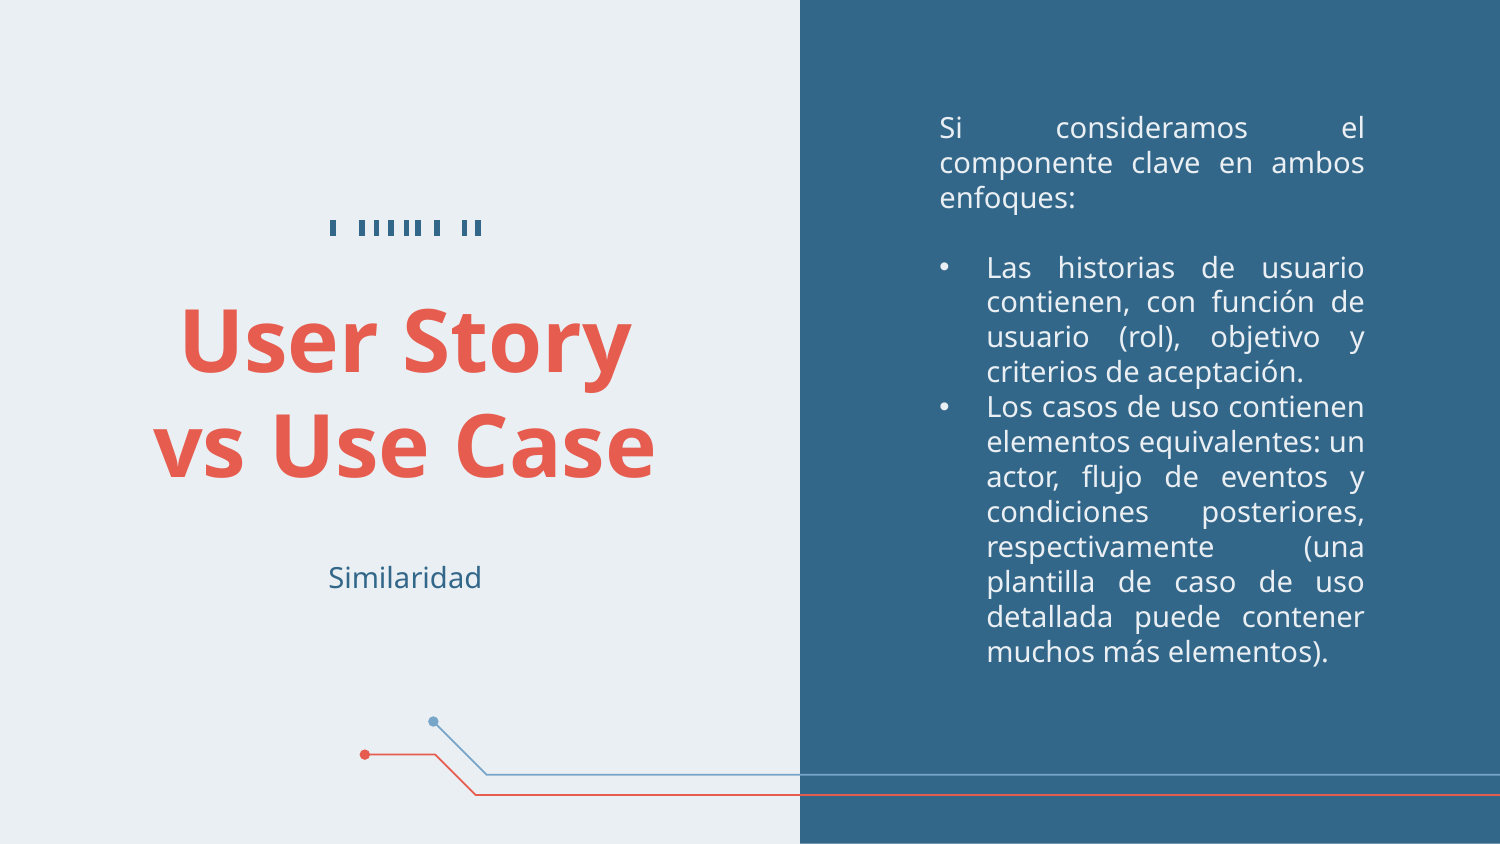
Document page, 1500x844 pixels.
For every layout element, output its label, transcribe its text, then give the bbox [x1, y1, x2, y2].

title User Story vs Use Case [134, 293, 677, 510]
subtitle Si consideramos el componente clave en ambos enfoques: Las historias de usuario contienen, con función de usuario (rol), objetivo y criterios de aceptación. Los casos de uso contienen elementos equivalentes: un actor, flujo de eventos y condiciones posteriores, respectivamente (una plantilla de caso de uso detallada puede contener muchos más elementos). [924, 128, 1381, 649]
subtitle Similaridad [216, 544, 595, 649]
